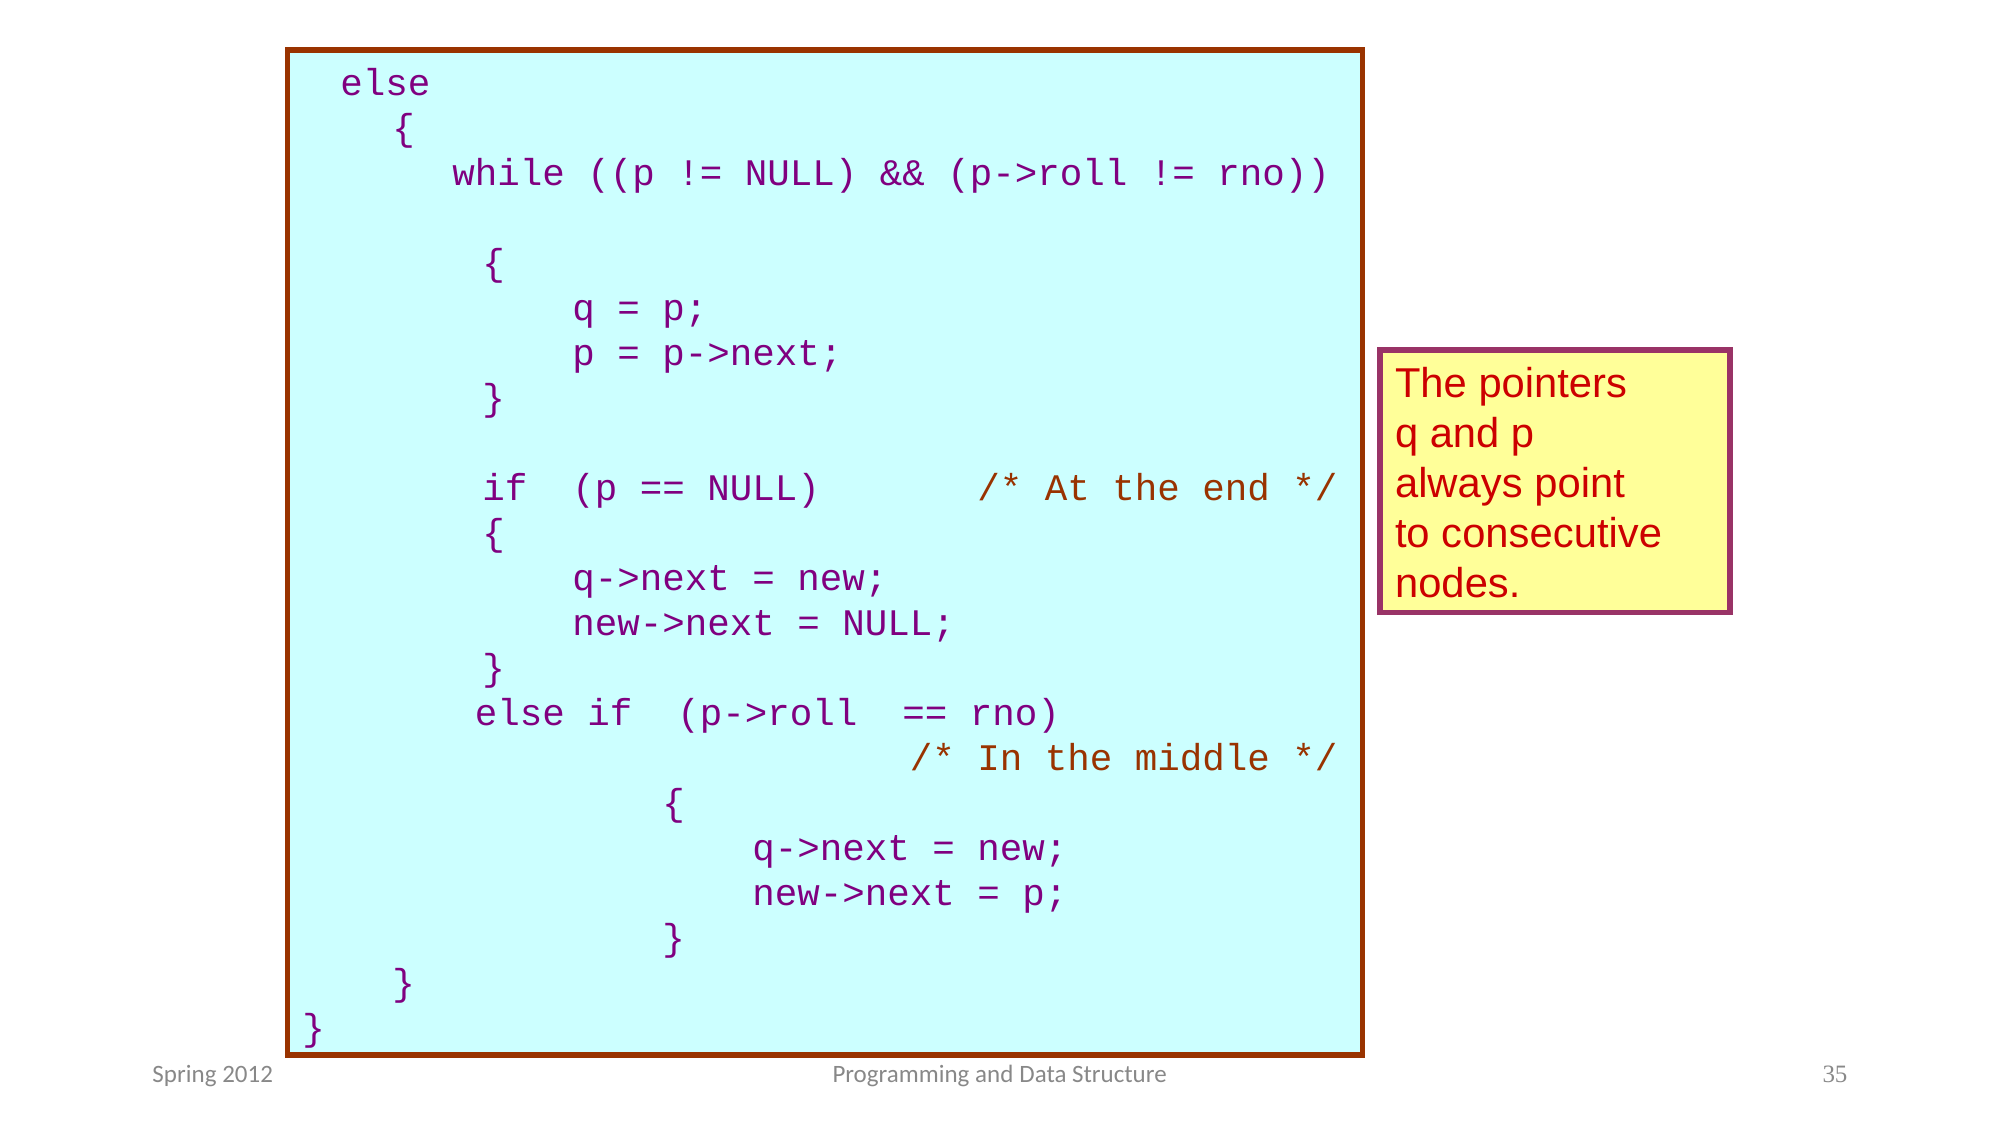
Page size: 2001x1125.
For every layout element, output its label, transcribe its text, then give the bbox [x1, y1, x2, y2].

footer Programming and Data Structure [662, 1055, 1338, 1103]
text_box else { while ((p != NULL) && (p->roll != rno)) { q = p; p = p->next; } if (p == NULL) /* At the end */ { q->next = new; new->next = NULL; } else if (p->roll == rno) /* In the middle */ { q->next = new; new->next = p; } } } [287, 49, 1363, 1055]
slide_number ‹#› [1412, 1042, 1863, 1103]
slide_number Spring 2012 [137, 1042, 588, 1103]
text_box The pointers q and p always point to consecutive nodes. [1379, 350, 1730, 613]
